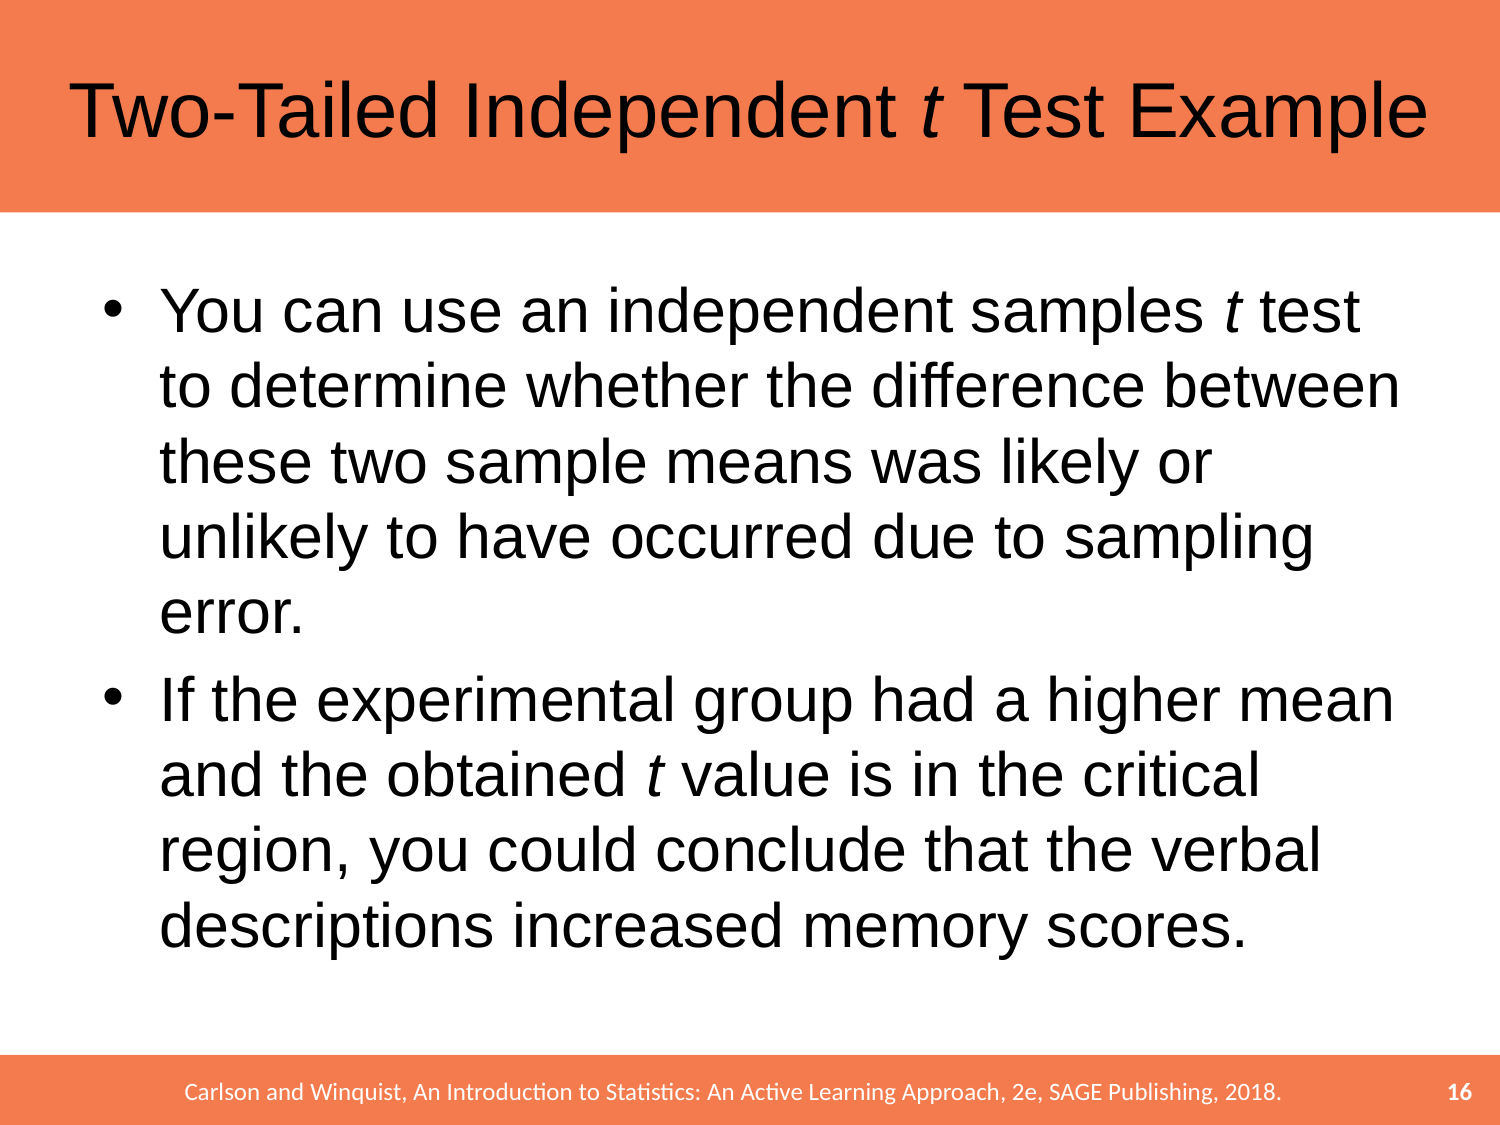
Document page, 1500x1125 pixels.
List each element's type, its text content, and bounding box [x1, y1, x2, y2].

list You can use an independent samples t test to determine whether the difference between these two sample means was likely or unlikely to have occurred due to sampling error. If the experimental group had a higher mean and the obtained t value is in the critical region, you could conclude that the verbal descriptions increased memory scores. [87, 262, 1425, 1005]
footer Carlson and Winquist, An Introduction to Statistics: An Active Learning Approach, 2e, SAGE Publishing, 2018. [150, 1060, 1325, 1121]
slide_number 16 [1387, 1060, 1488, 1120]
title Two-Tailed Independent t Test Example [12, 18, 1488, 194]
